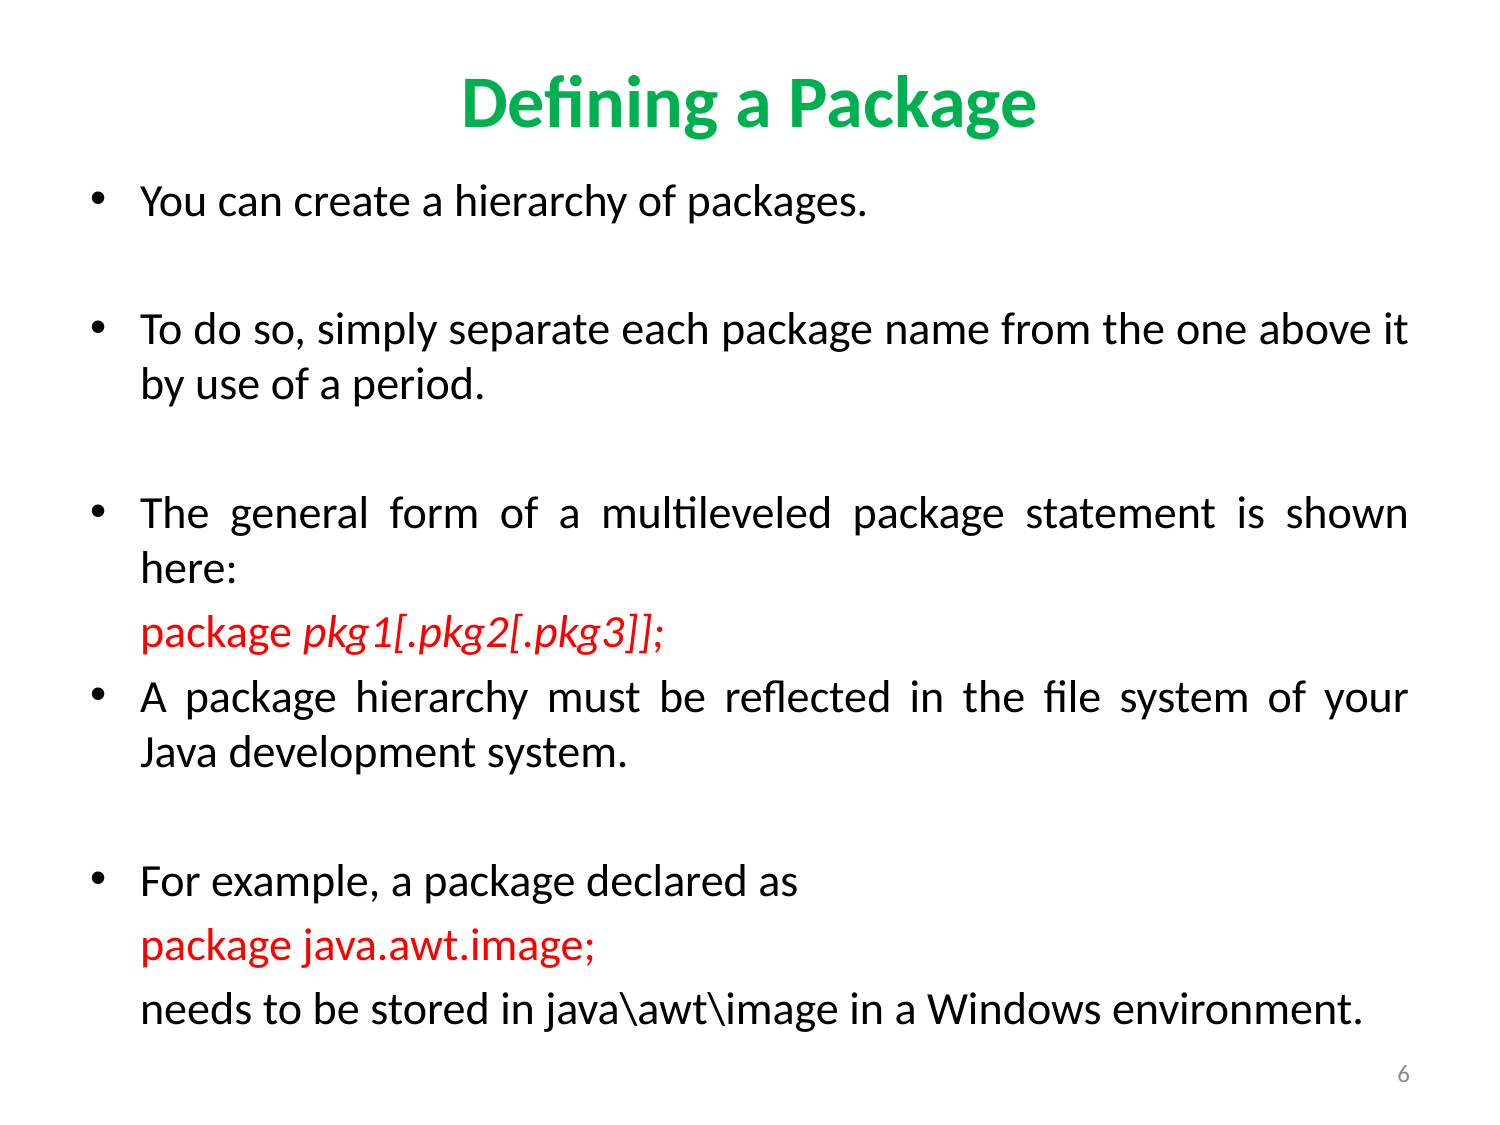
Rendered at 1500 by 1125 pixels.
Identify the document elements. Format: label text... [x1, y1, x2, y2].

list You can create a hierarchy of packages. To do so, simply separate each package name from the one above it by use of a period. The general form of a multileveled package statement is shown here: package pkg1[.pkg2[.pkg3]]; A package hierarchy must be reflected in the file system of your Java development system. For example, a package declared as package java.awt.image; needs to be stored in java\awt\image in a Windows environment. [75, 162, 1425, 1063]
slide_number 6 [1074, 1042, 1425, 1103]
title Defining a Package [75, 45, 1425, 150]
